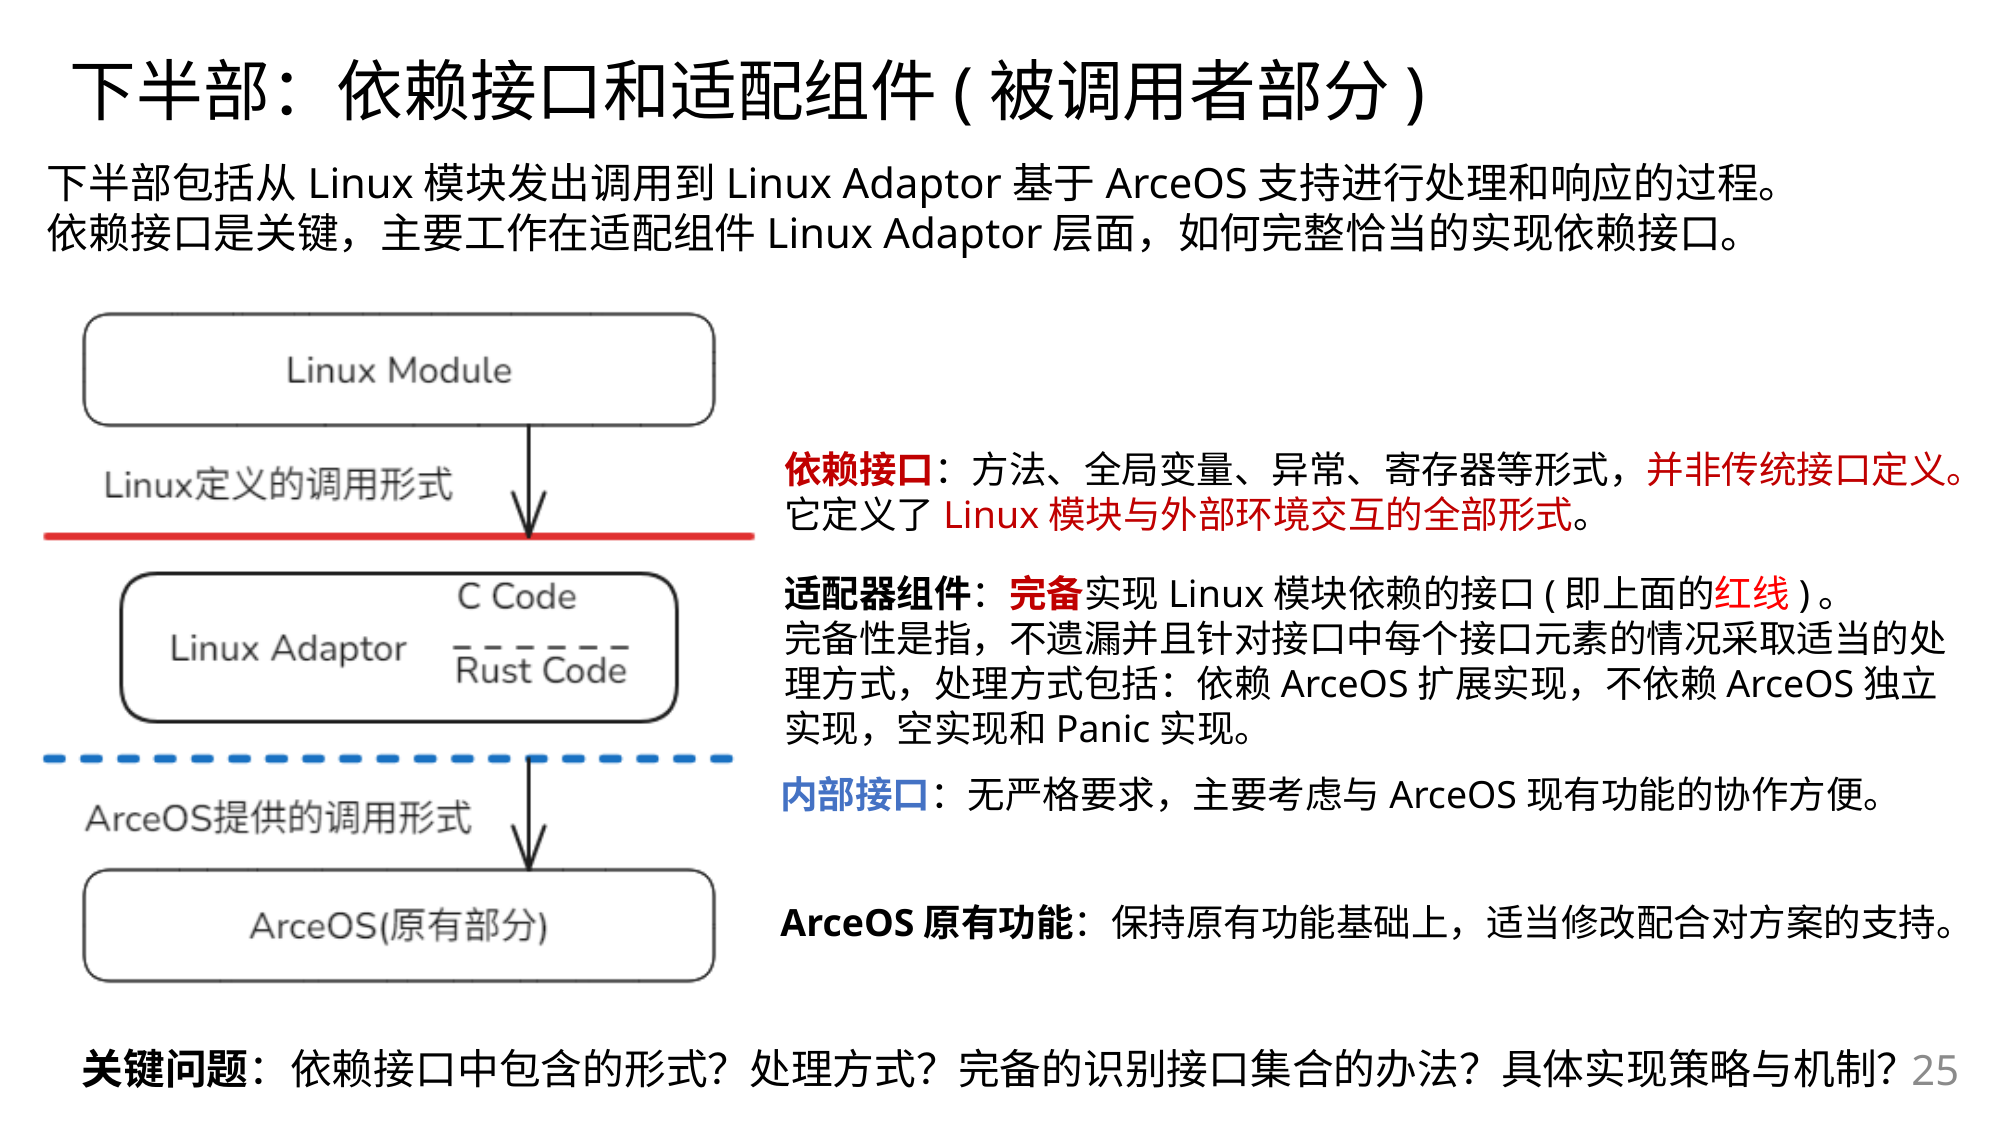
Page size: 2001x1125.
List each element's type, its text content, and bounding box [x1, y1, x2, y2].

picture [29, 296, 770, 1000]
text_box 下半部：依赖接口和适配组件(被调用者部分) [54, 41, 1931, 136]
text_box 适配器组件：完备实现Linux模块依赖的接口(即上面的红线)。 完备性是指，不遗漏并且针对接口中每个接口元素的情况采取适当的处理方式，处理方式包括：依赖ArceOS扩展实现，不依赖ArceOS独立实现，空实现和Panic实现。 [770, 562, 1975, 758]
text_box ArceOS原有功能：保持原有功能基础上，适当修改配合对方案的支持。 [770, 891, 1971, 952]
text_box 下半部包括从Linux模块发出调用到Linux Adaptor基于ArceOS支持进行处理和响应的过程。 依赖接口是关键，主要工作在适配组件Linux Adaptor层面，如何完整恰当的实现依赖接口。 [32, 148, 1816, 264]
text_box 关键问题：依赖接口中包含的形式？处理方式？完备的识别接口集合的办法？具体实现策略与机制？ [66, 1035, 1916, 1101]
text_box 内部接口：无严格要求，主要考虑与ArceOS现有功能的协作方便。 [770, 763, 1971, 824]
slide_number 25 [1524, 1042, 1975, 1103]
text_box 依赖接口：方法、全局变量、异常、寄存器等形式，并非传统接口定义。 它定义了Linux模块与外部环境交互的全部形式。 [770, 438, 1975, 544]
